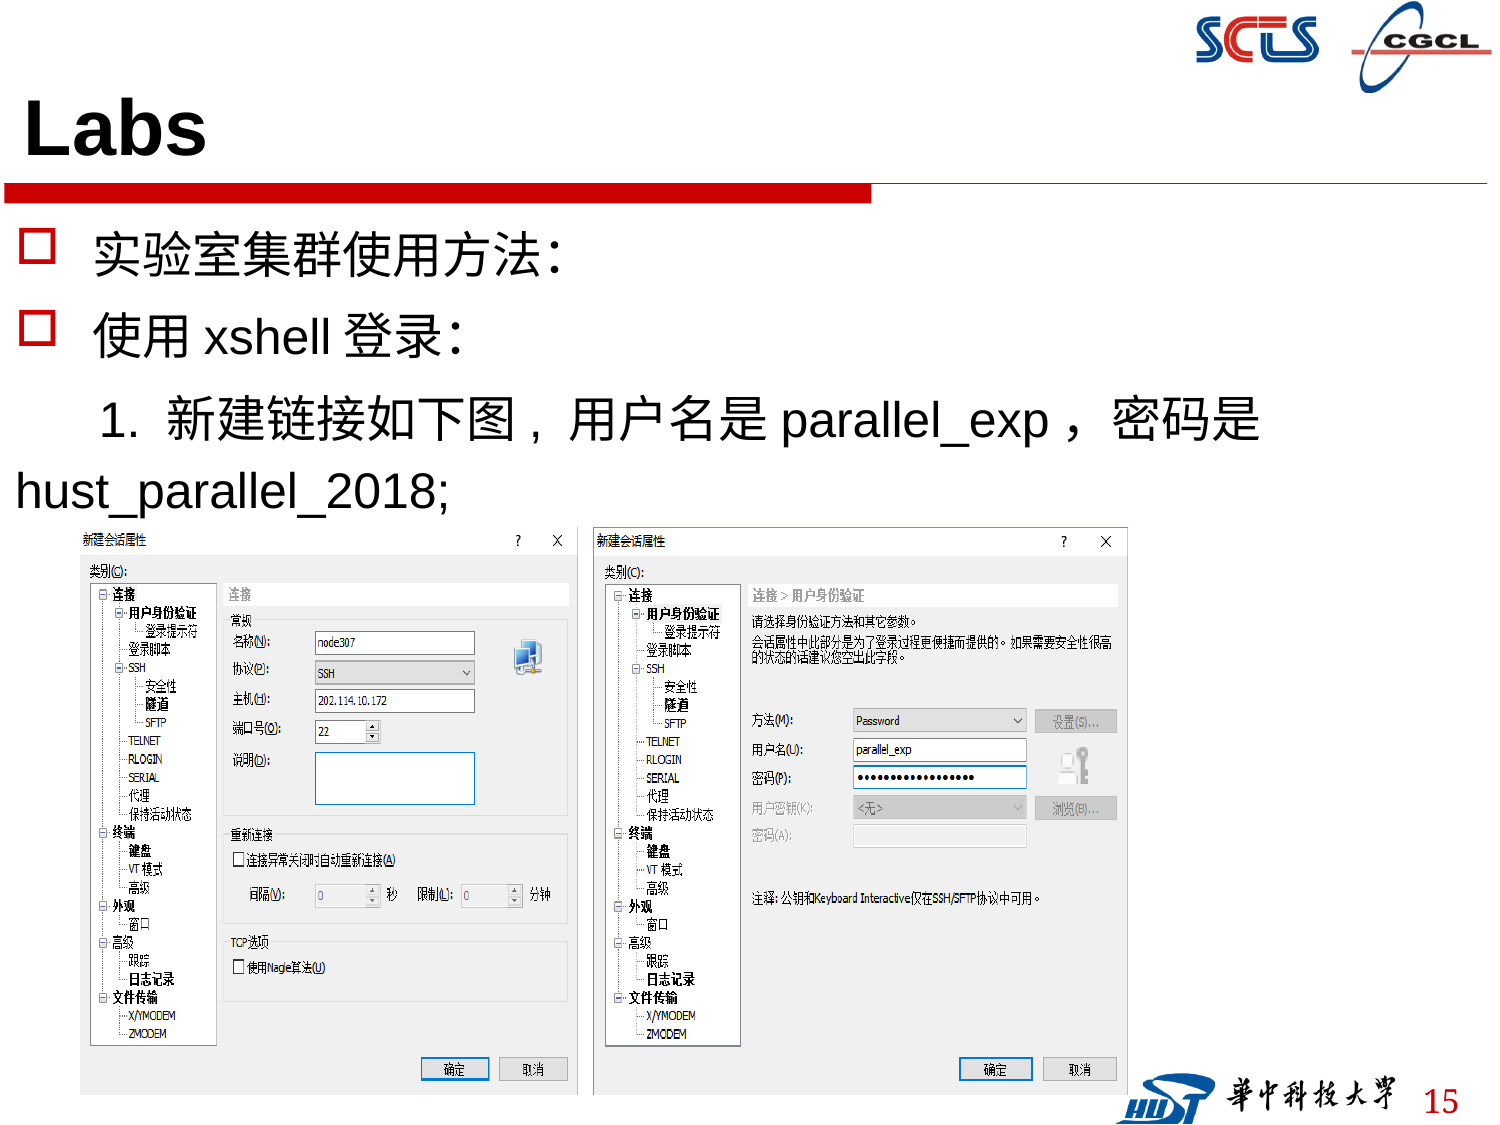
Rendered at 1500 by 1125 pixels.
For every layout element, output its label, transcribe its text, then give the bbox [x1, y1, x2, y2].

picture [1340, 0, 1500, 93]
title Labs [8, 50, 1478, 180]
list 实验室集群使用方法： 使用xshell登录： 1. 新建链接如下图, 用户名是parallel_exp，密码是hust_parallel_2018; [0, 203, 1500, 1064]
picture [1182, 0, 1330, 50]
picture [1226, 1075, 1402, 1112]
picture [592, 526, 1216, 1125]
picture [79, 526, 578, 1096]
